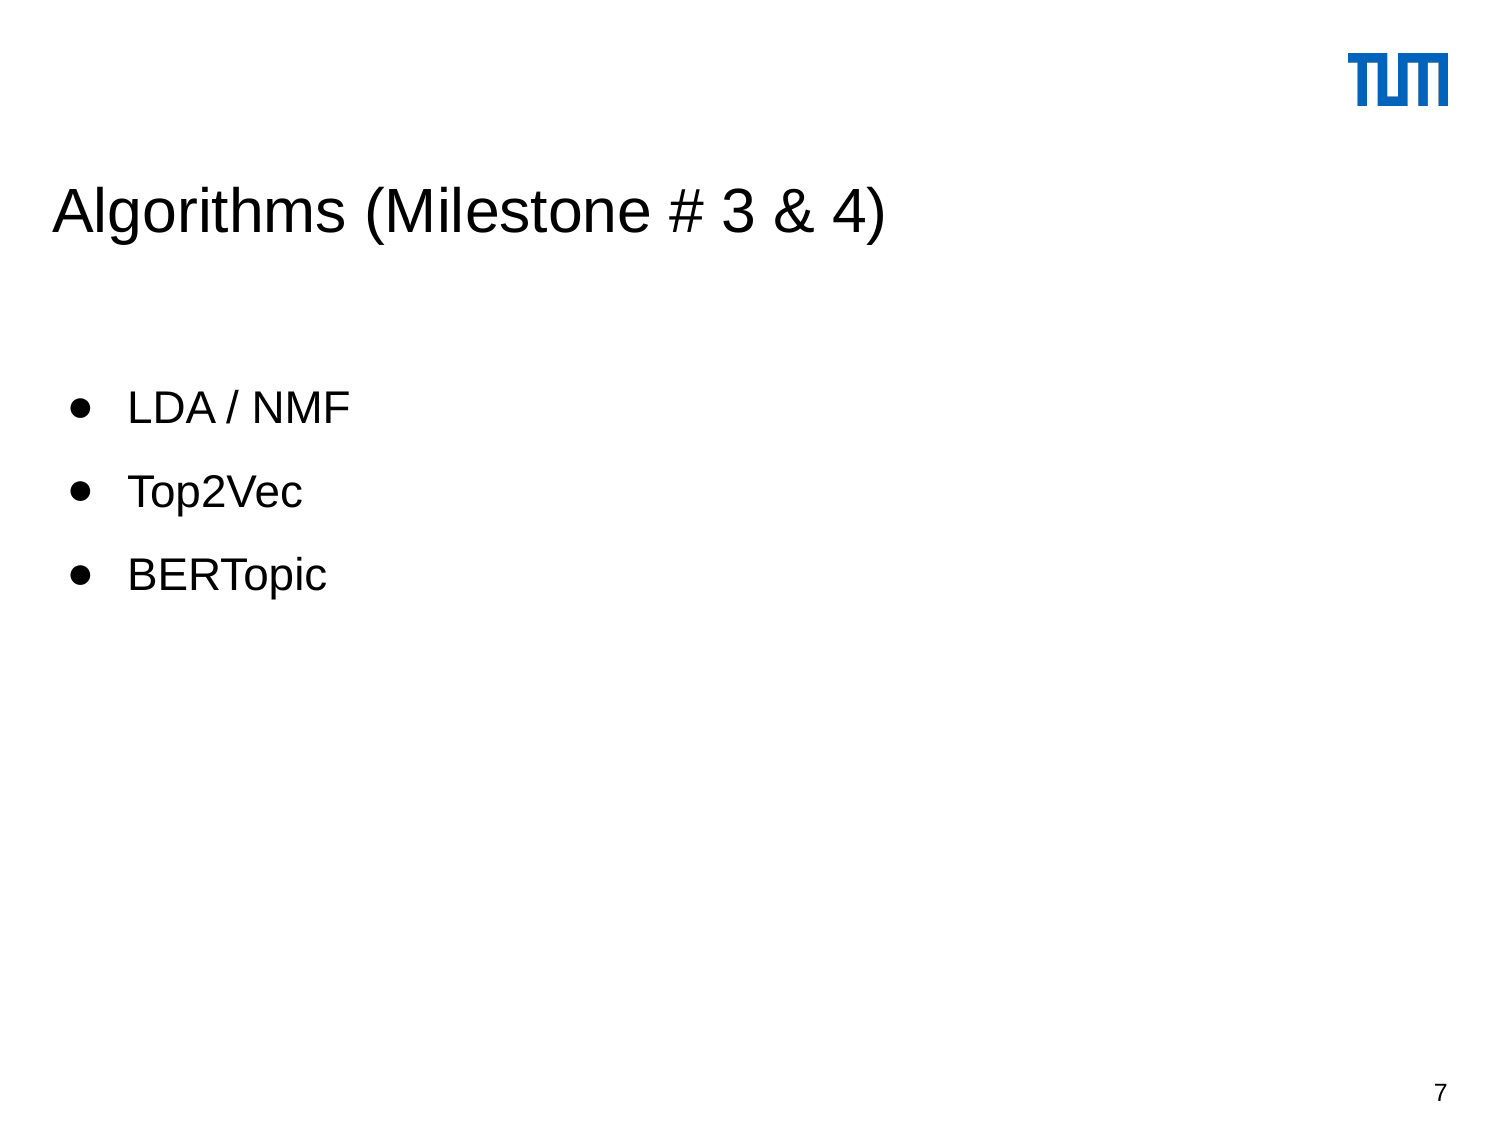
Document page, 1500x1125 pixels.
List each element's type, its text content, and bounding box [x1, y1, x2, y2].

text_box Algorithms (Milestone # 3 & 4) [52, 165, 1449, 233]
text_box ‹#› [1111, 1061, 1448, 1122]
picture [1348, 53, 1448, 106]
text_box LDA / NMF Top2Vec BERTopic [52, 370, 1448, 843]
